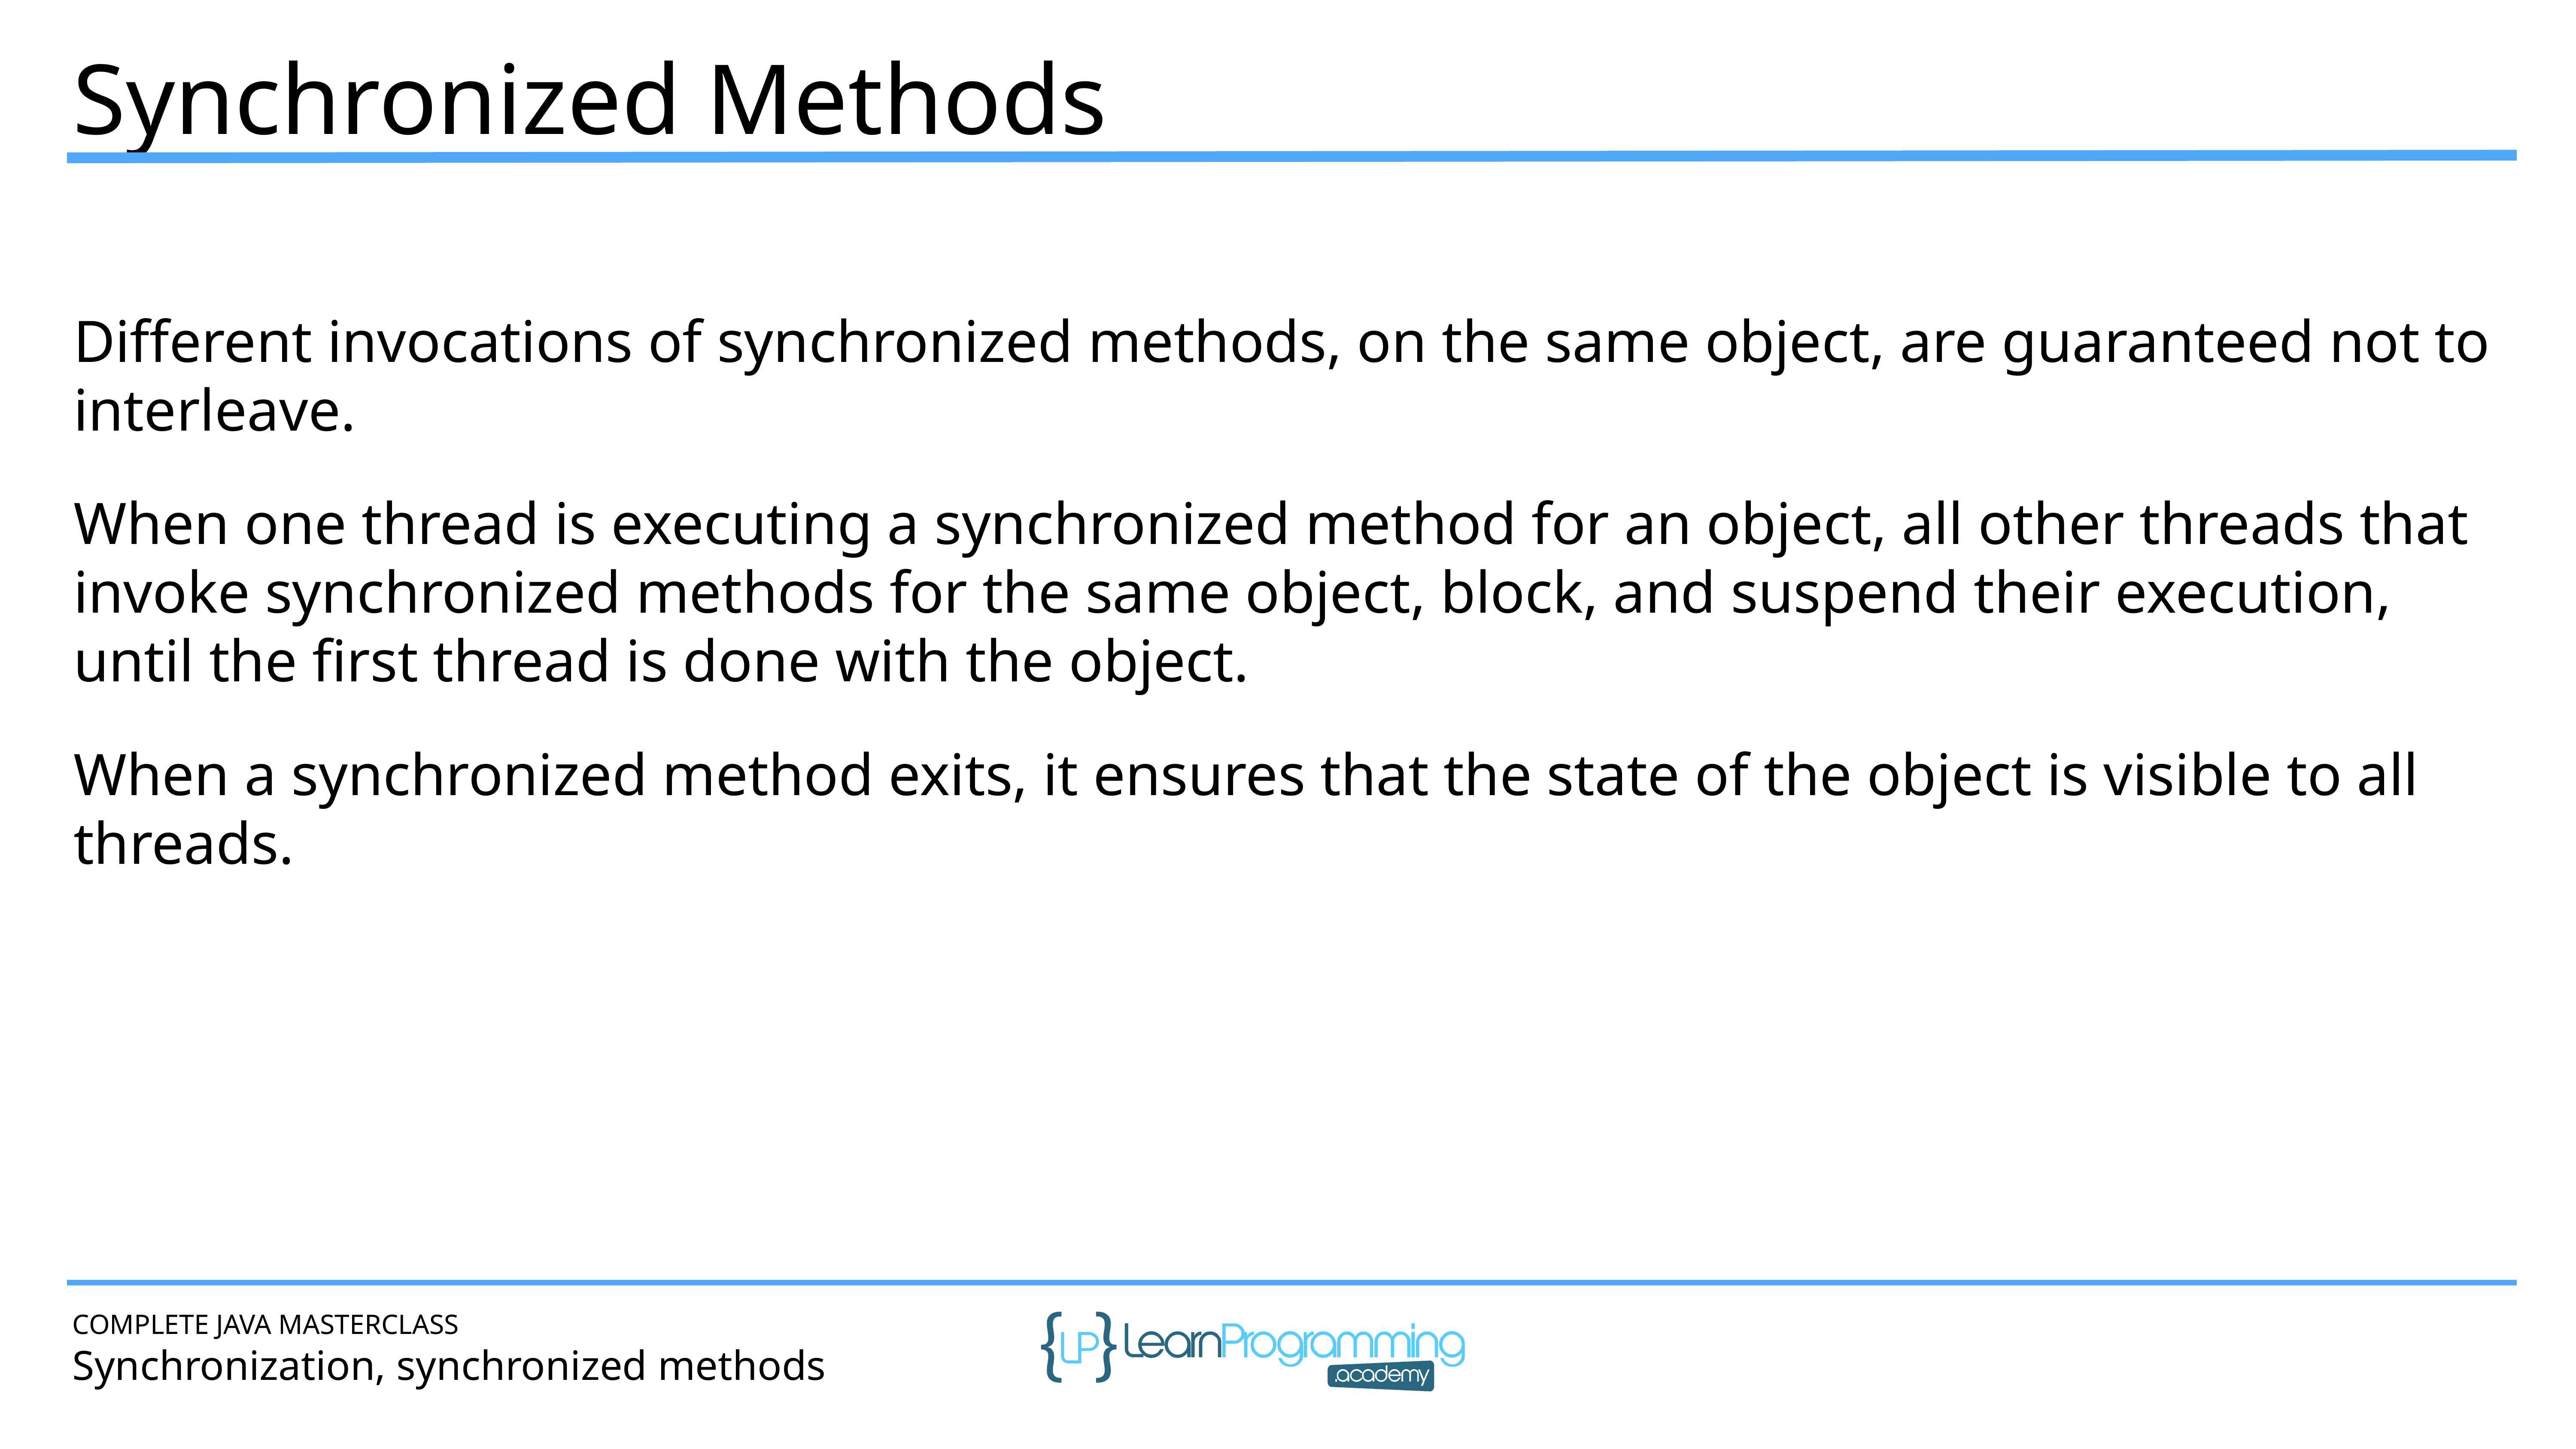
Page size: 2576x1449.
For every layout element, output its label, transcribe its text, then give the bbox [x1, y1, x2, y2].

text_box Synchronized Methods [67, 32, 1113, 159]
picture [1032, 1302, 1477, 1400]
text_box COMPLETE JAVA MASTERCLASS Synchronization, synchronized methods [67, 1302, 1030, 1394]
text_box Different invocations of synchronized methods, on the same object, are guaranteed not to interleave. When one thread is executing a synchronized method for an object, all other threads that invoke synchronized methods for the same object, block, and suspend their execution, until the first thread is done with the object. When a synchronized method exits, it ensures that the state of the object is visible to all threads. [67, 301, 2517, 1139]
